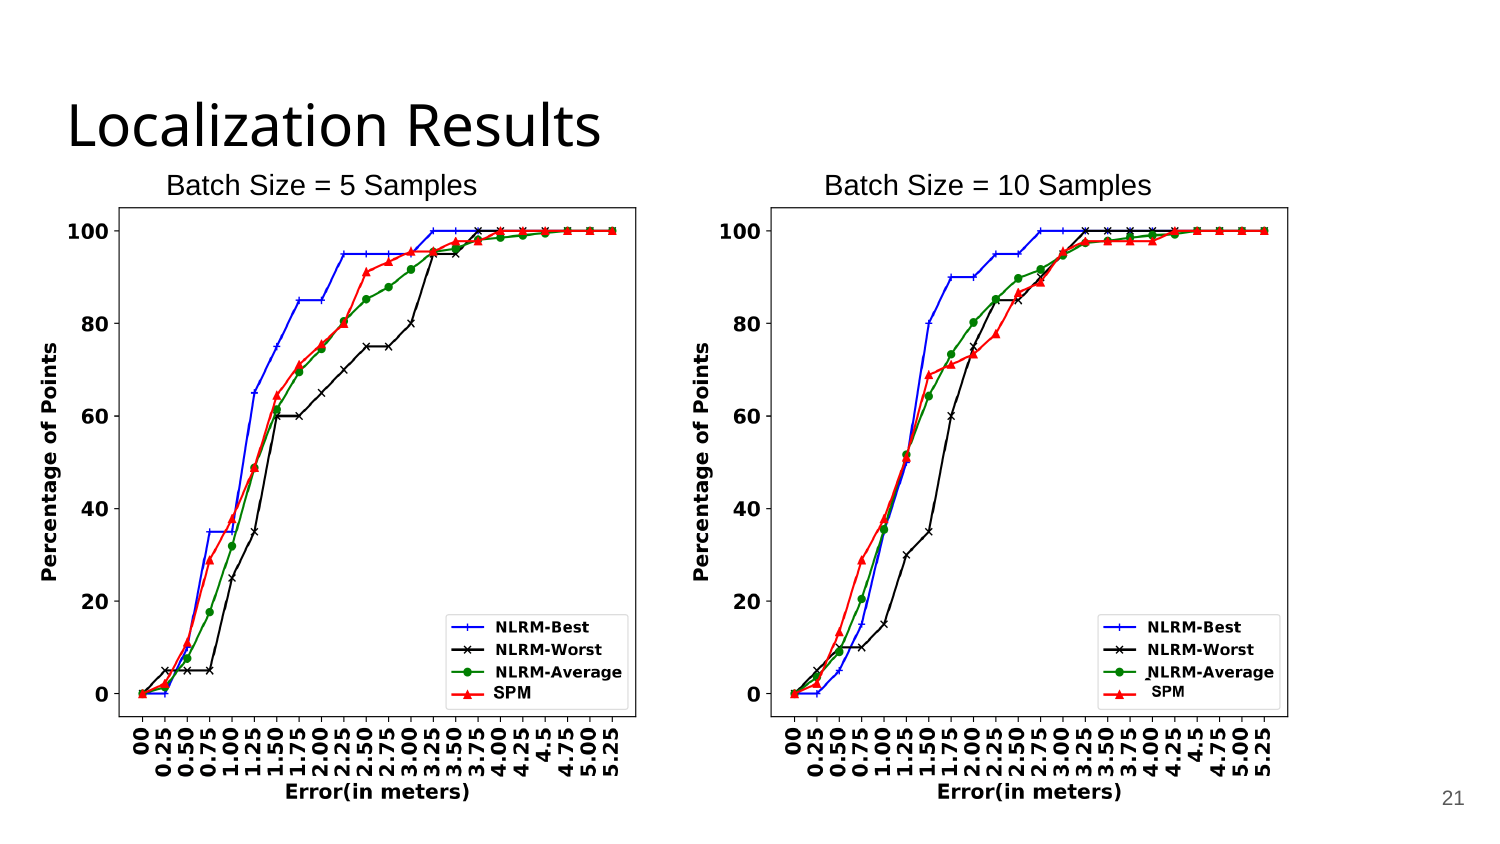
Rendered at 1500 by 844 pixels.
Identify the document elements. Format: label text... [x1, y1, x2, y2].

text_box Batch Size = 10 Samples [809, 150, 1237, 190]
picture [676, 191, 1304, 819]
picture [24, 191, 652, 819]
title Localization Results [51, 72, 1449, 167]
slide_number ‹#› [1389, 764, 1480, 830]
text_box Batch Size = 5 Samples [150, 150, 579, 190]
